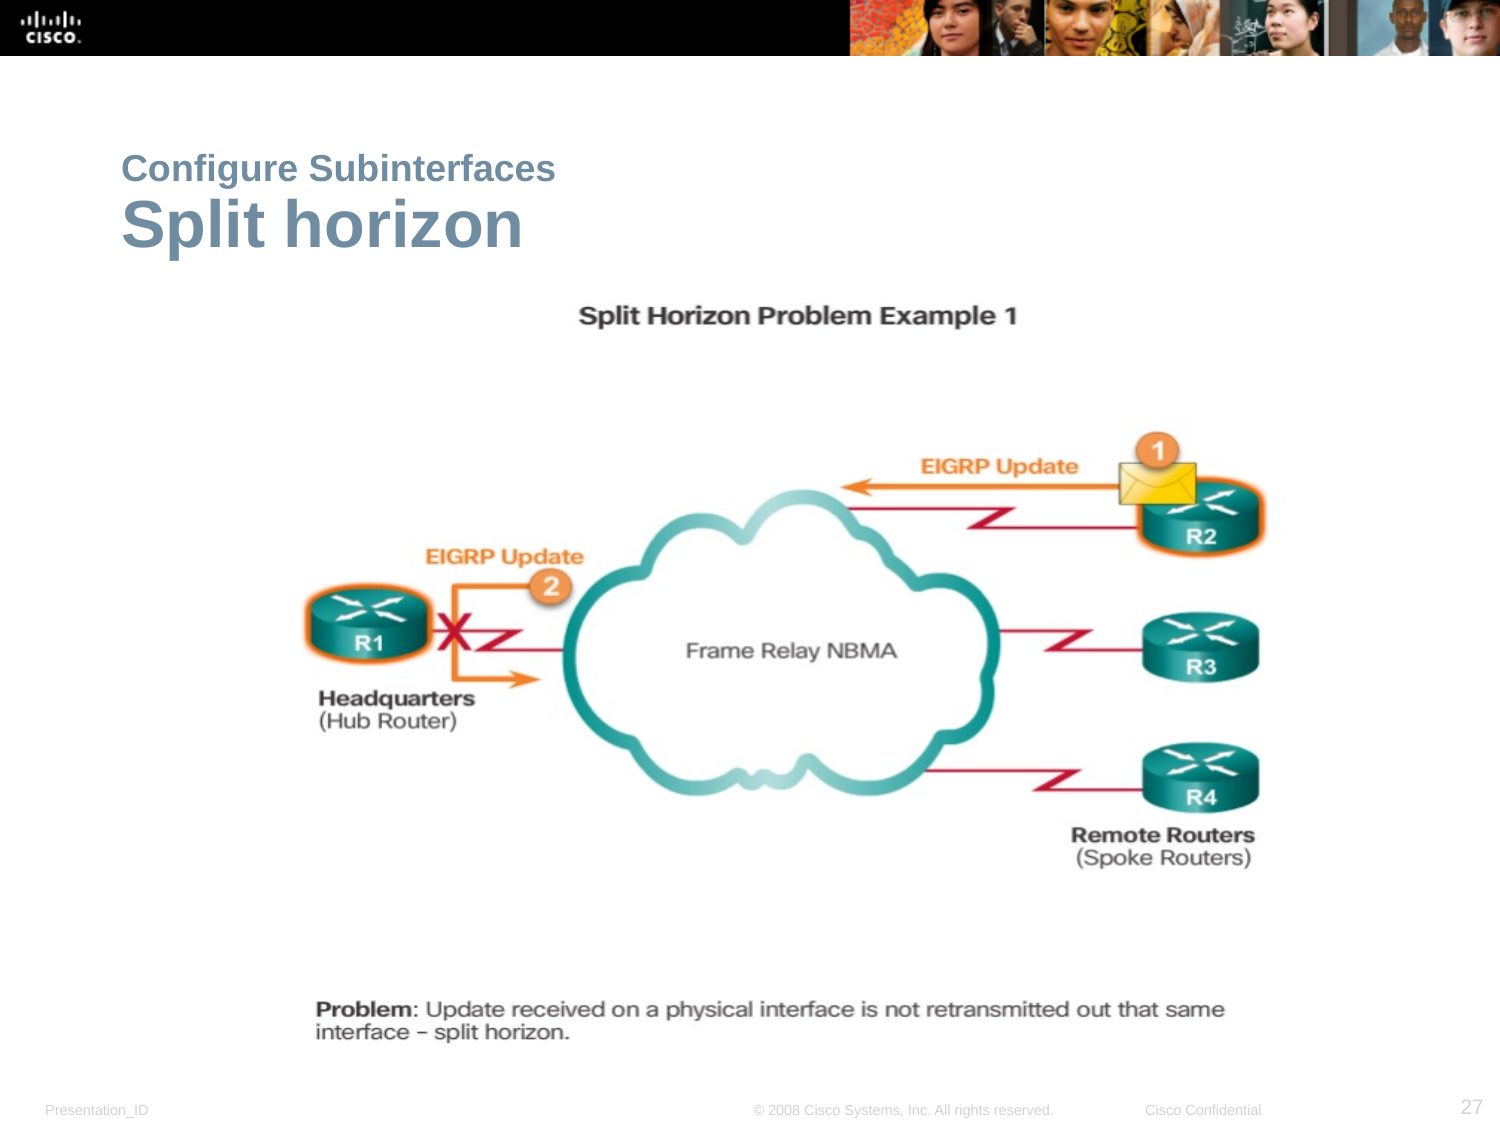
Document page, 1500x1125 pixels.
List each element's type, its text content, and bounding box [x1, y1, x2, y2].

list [238, 296, 1313, 1058]
picture [0, 0, 1500, 56]
title Configure Subinterfaces Split horizon [107, 130, 1444, 269]
